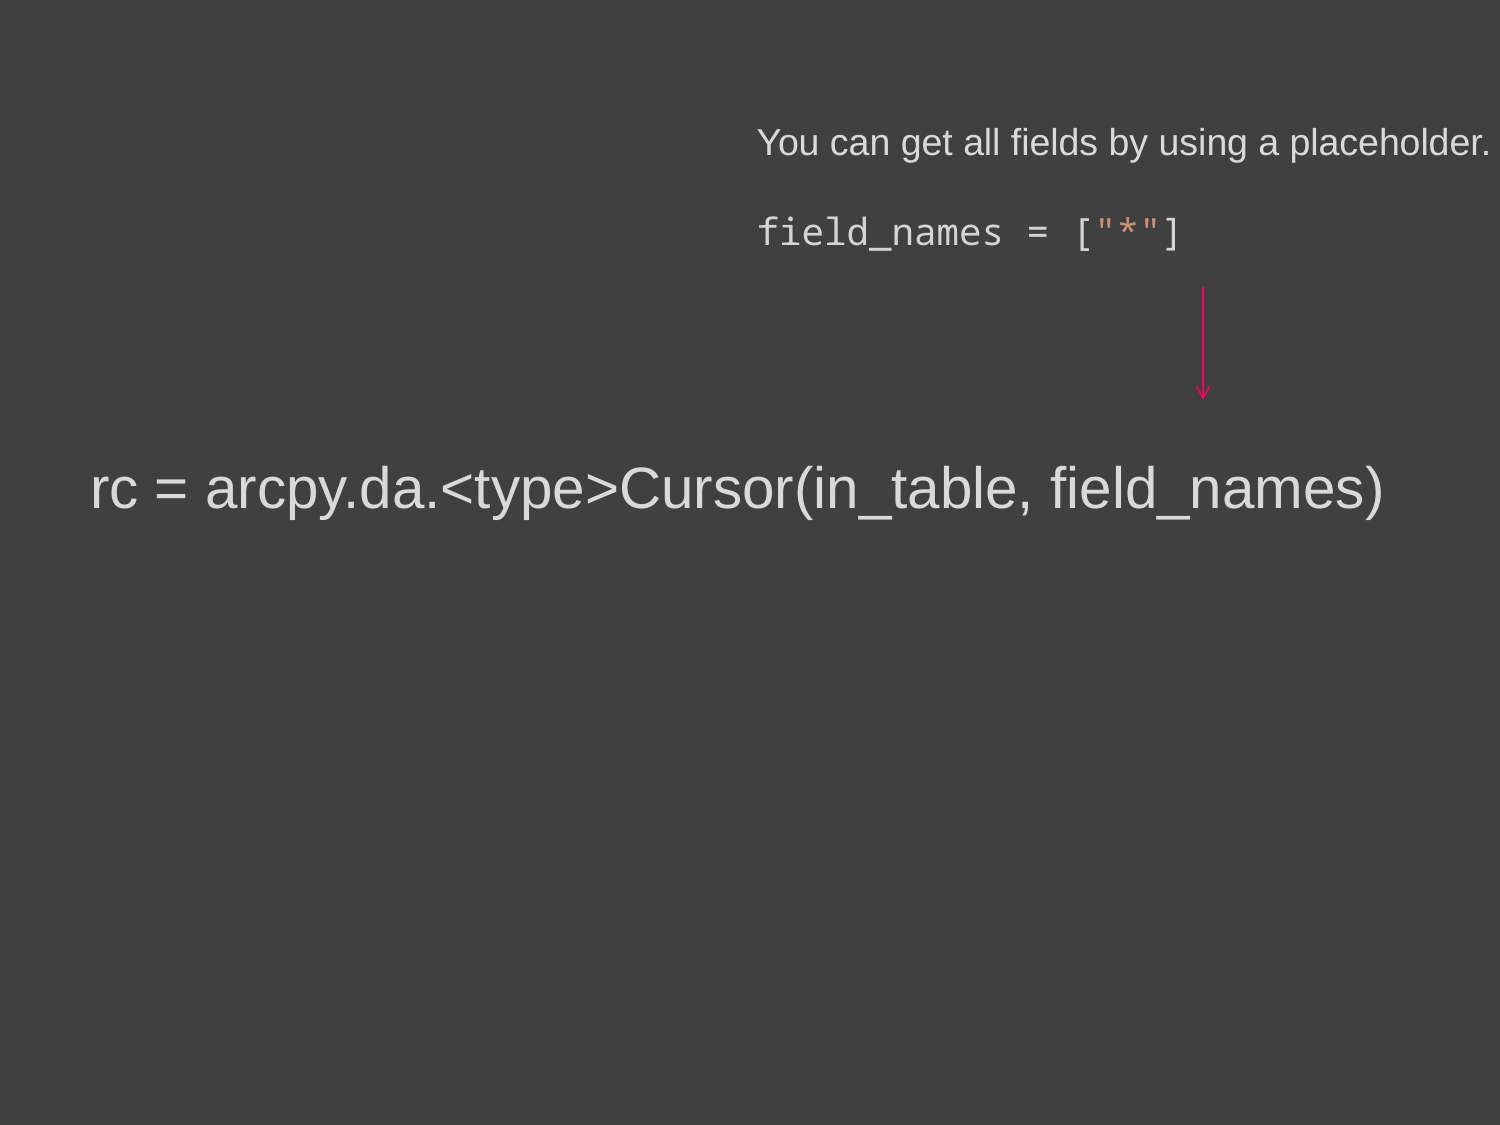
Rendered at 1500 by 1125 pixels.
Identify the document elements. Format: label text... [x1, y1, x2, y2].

list rc = arcpy.da.<type>Cursor(in_table, field_names) [0, 62, 1500, 1088]
text_box You can get all fields by using a placeholder. field_names = ["*"] [741, 110, 1500, 261]
